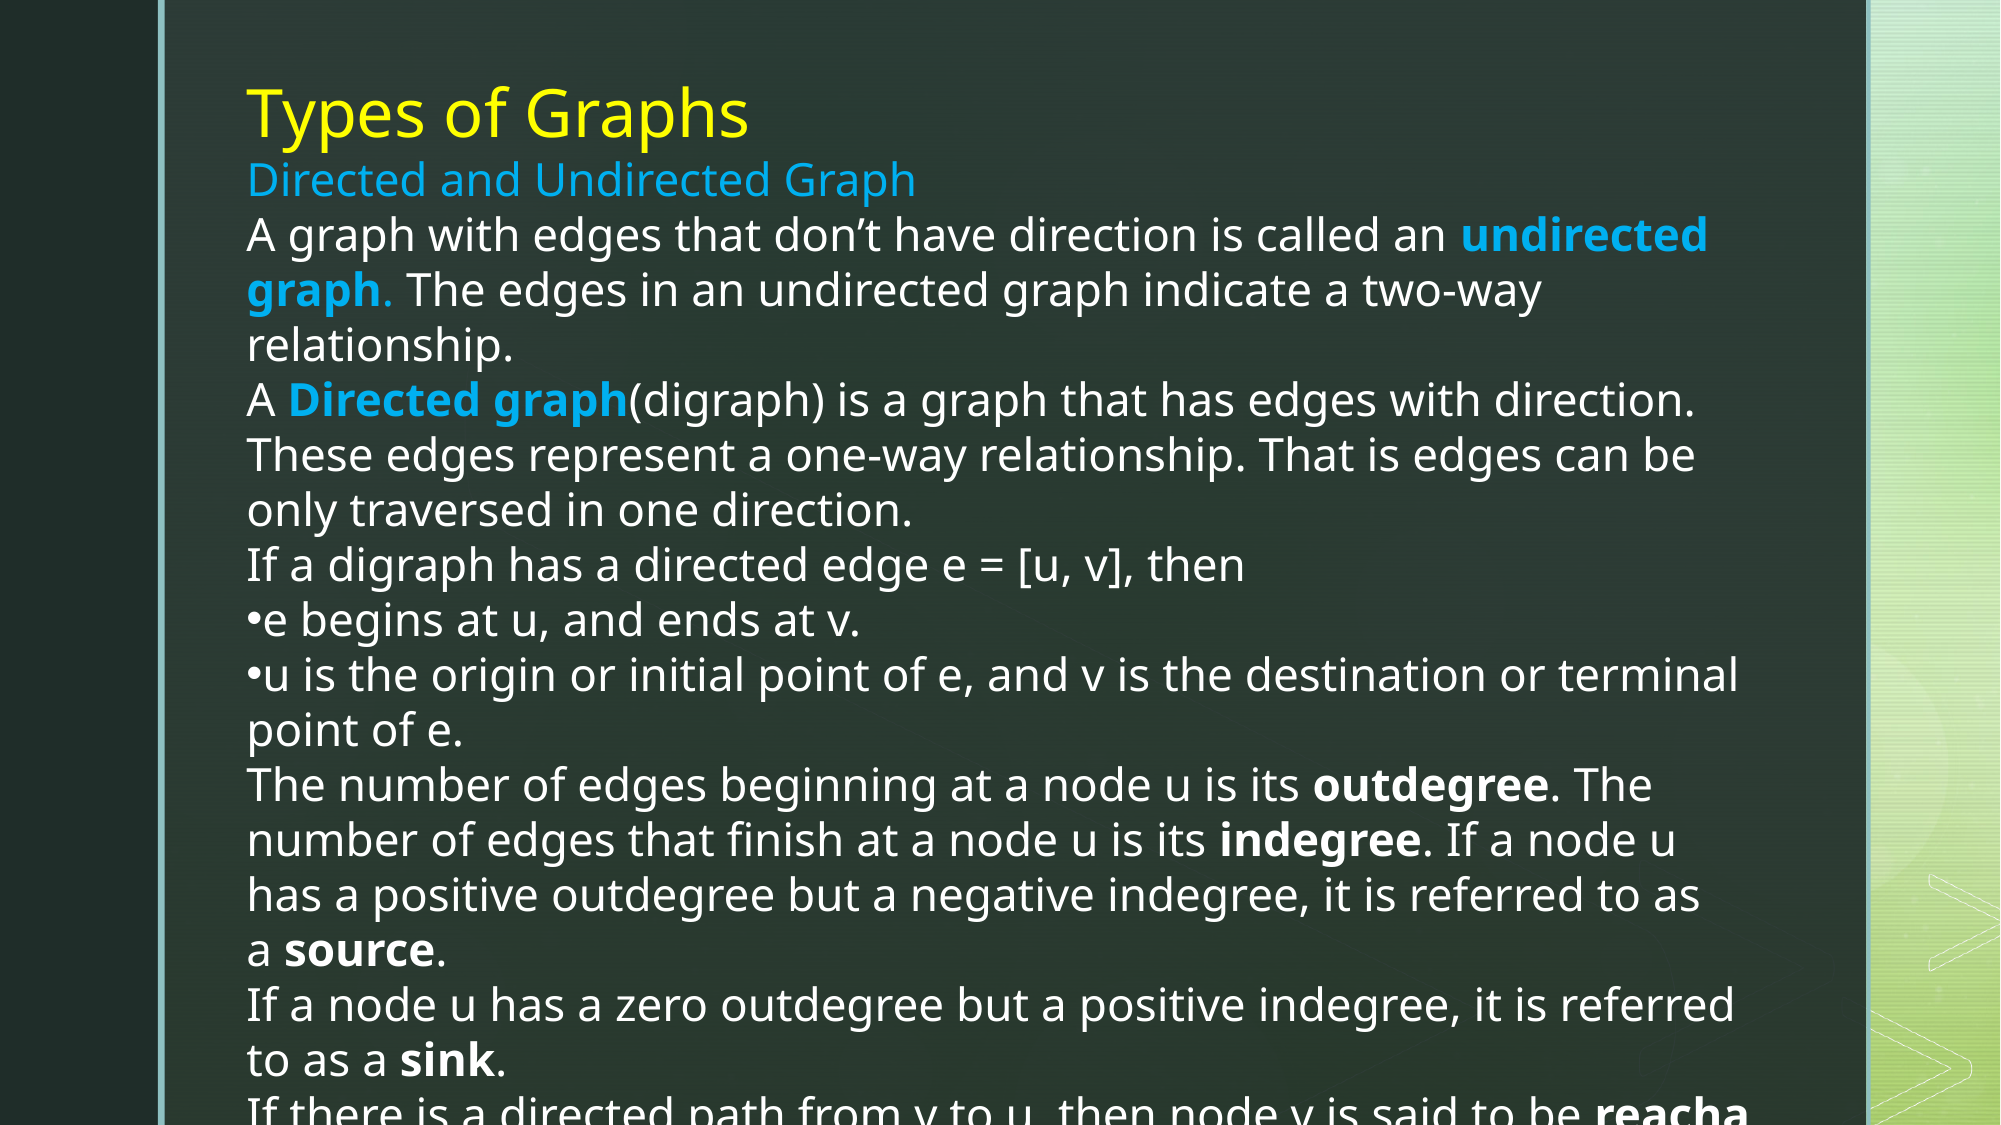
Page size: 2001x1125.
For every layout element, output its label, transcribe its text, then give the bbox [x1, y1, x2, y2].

picture [1871, 0, 2001, 1125]
text_box Types of Graphs Directed and Undirected Graph A graph with edges that don’t have direction is called an undirected graph. The edges in an undirected graph indicate a two-way relationship. A Directed graph(digraph) is a graph that has edges with direction. These edges represent a one-way relationship. That is edges can be only traversed in one direction. If a digraph has a directed edge e = [u, v], then e begins at u, and ends at v. u is the origin or initial point of e, and v is the destination or terminal point of e. The number of edges beginning at a node u is its outdegree. The number of edges that finish at a node u is its indegree. If a node u has a positive outdegree but a negative indegree, it is referred to as a source. If a node u has a zero outdegree but a positive indegree, it is referred to as a sink. If there is a directed path from v to u, then node v is said to be reachable from u. A directed graph G is said to be connected (strongly connected) if there is a path from u to v and also a path from v to u for each pair u, v of nodes in the graph. [231, 63, 1775, 1125]
